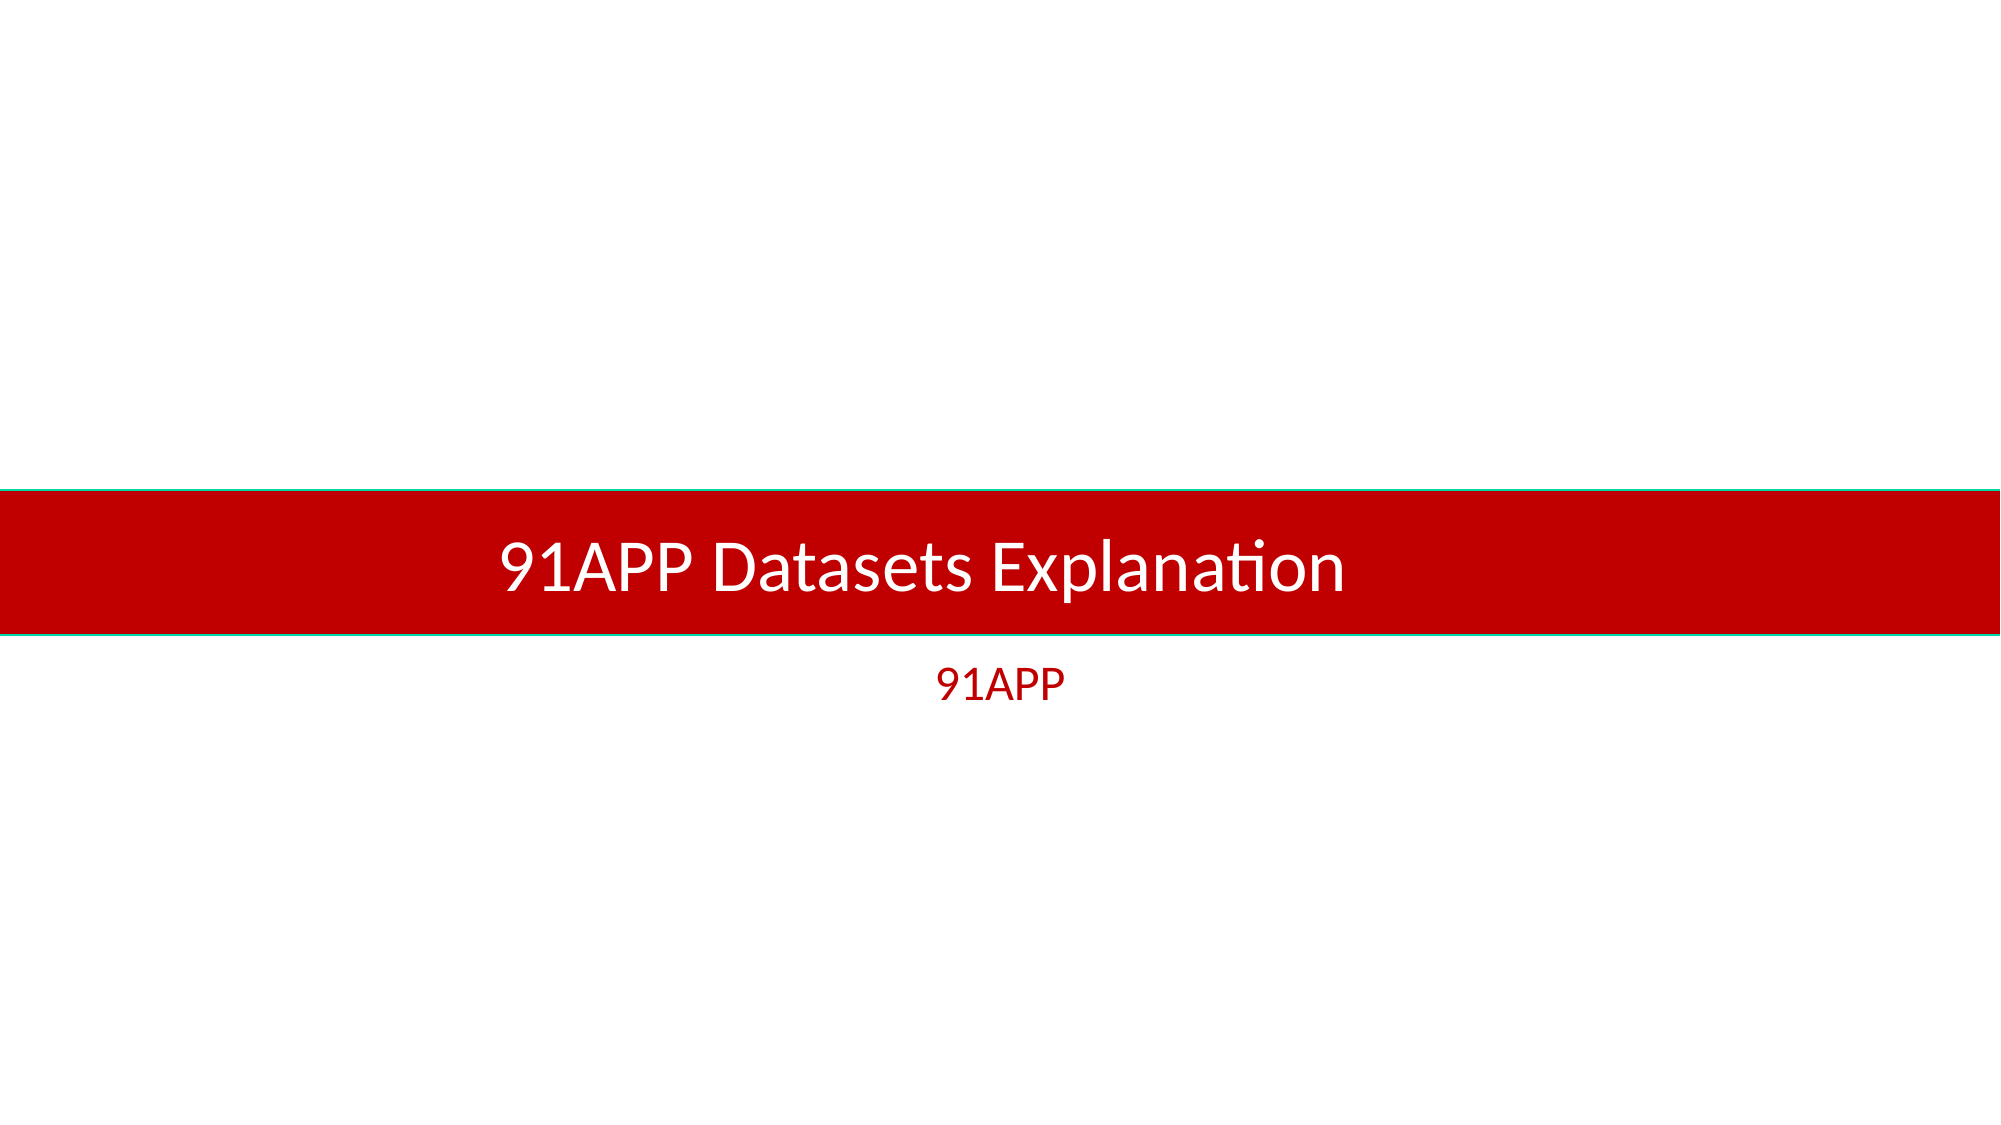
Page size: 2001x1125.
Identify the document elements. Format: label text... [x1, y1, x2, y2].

text_box [0, 489, 60, 636]
subtitle 91APP [249, 676, 1750, 922]
text_box [1786, 489, 2000, 636]
text_box 91APP Datasets Explanation [60, 458, 1786, 676]
